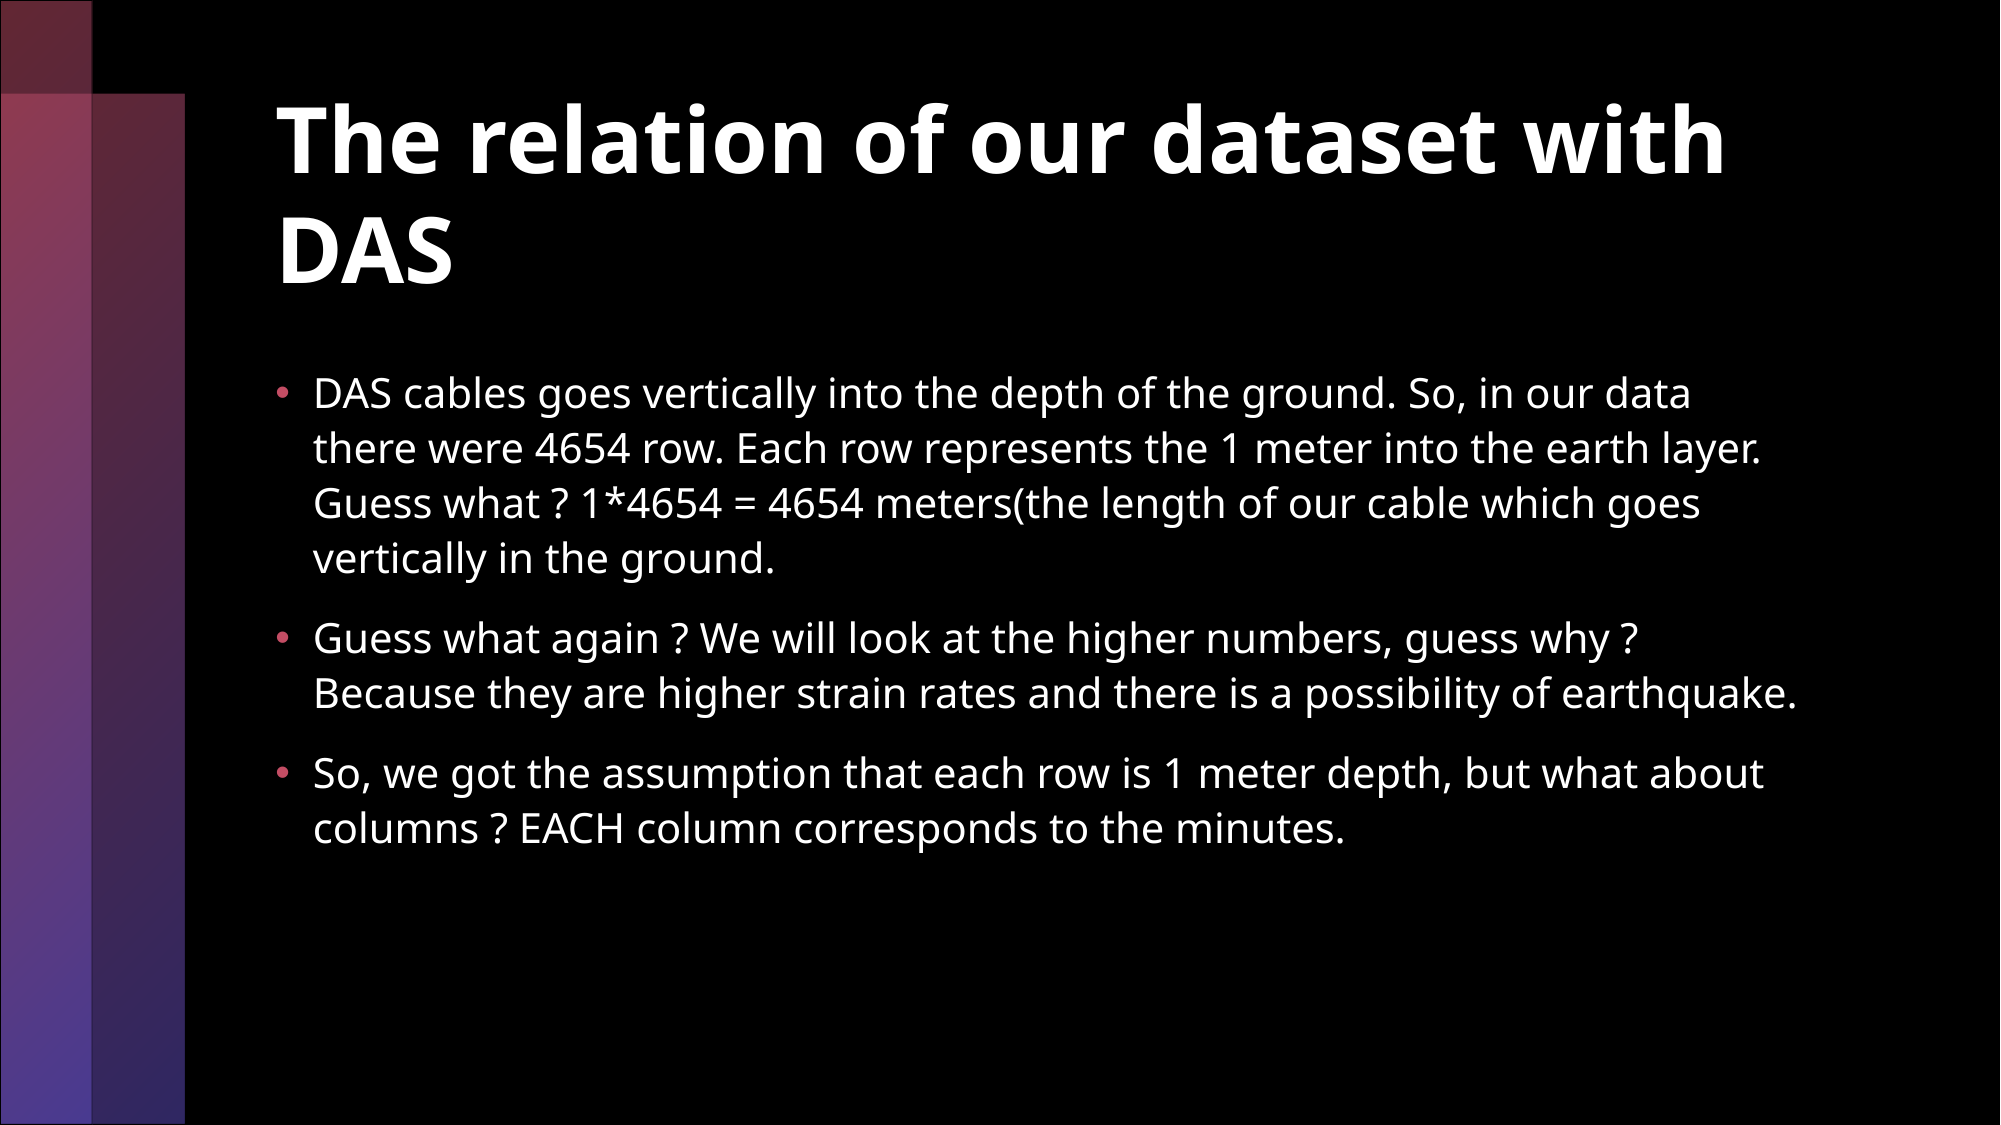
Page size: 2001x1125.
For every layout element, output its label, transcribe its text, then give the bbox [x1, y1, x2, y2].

title The relation of our dataset with DAS [260, 74, 1817, 329]
list DAS cables goes vertically into the depth of the ground. So, in our data there were 4654 row. Each row represents the 1 meter into the earth layer. Guess what ? 1*4654 = 4654 meters(the length of our cable which goes vertically in the ground. Guess what again ? We will look at the higher numbers, guess why ? Because they are higher strain rates and there is a possibility of earthquake. So, we got the assumption that each row is 1 meter depth, but what about columns ? EACH column corresponds to the minutes. [260, 354, 1817, 999]
